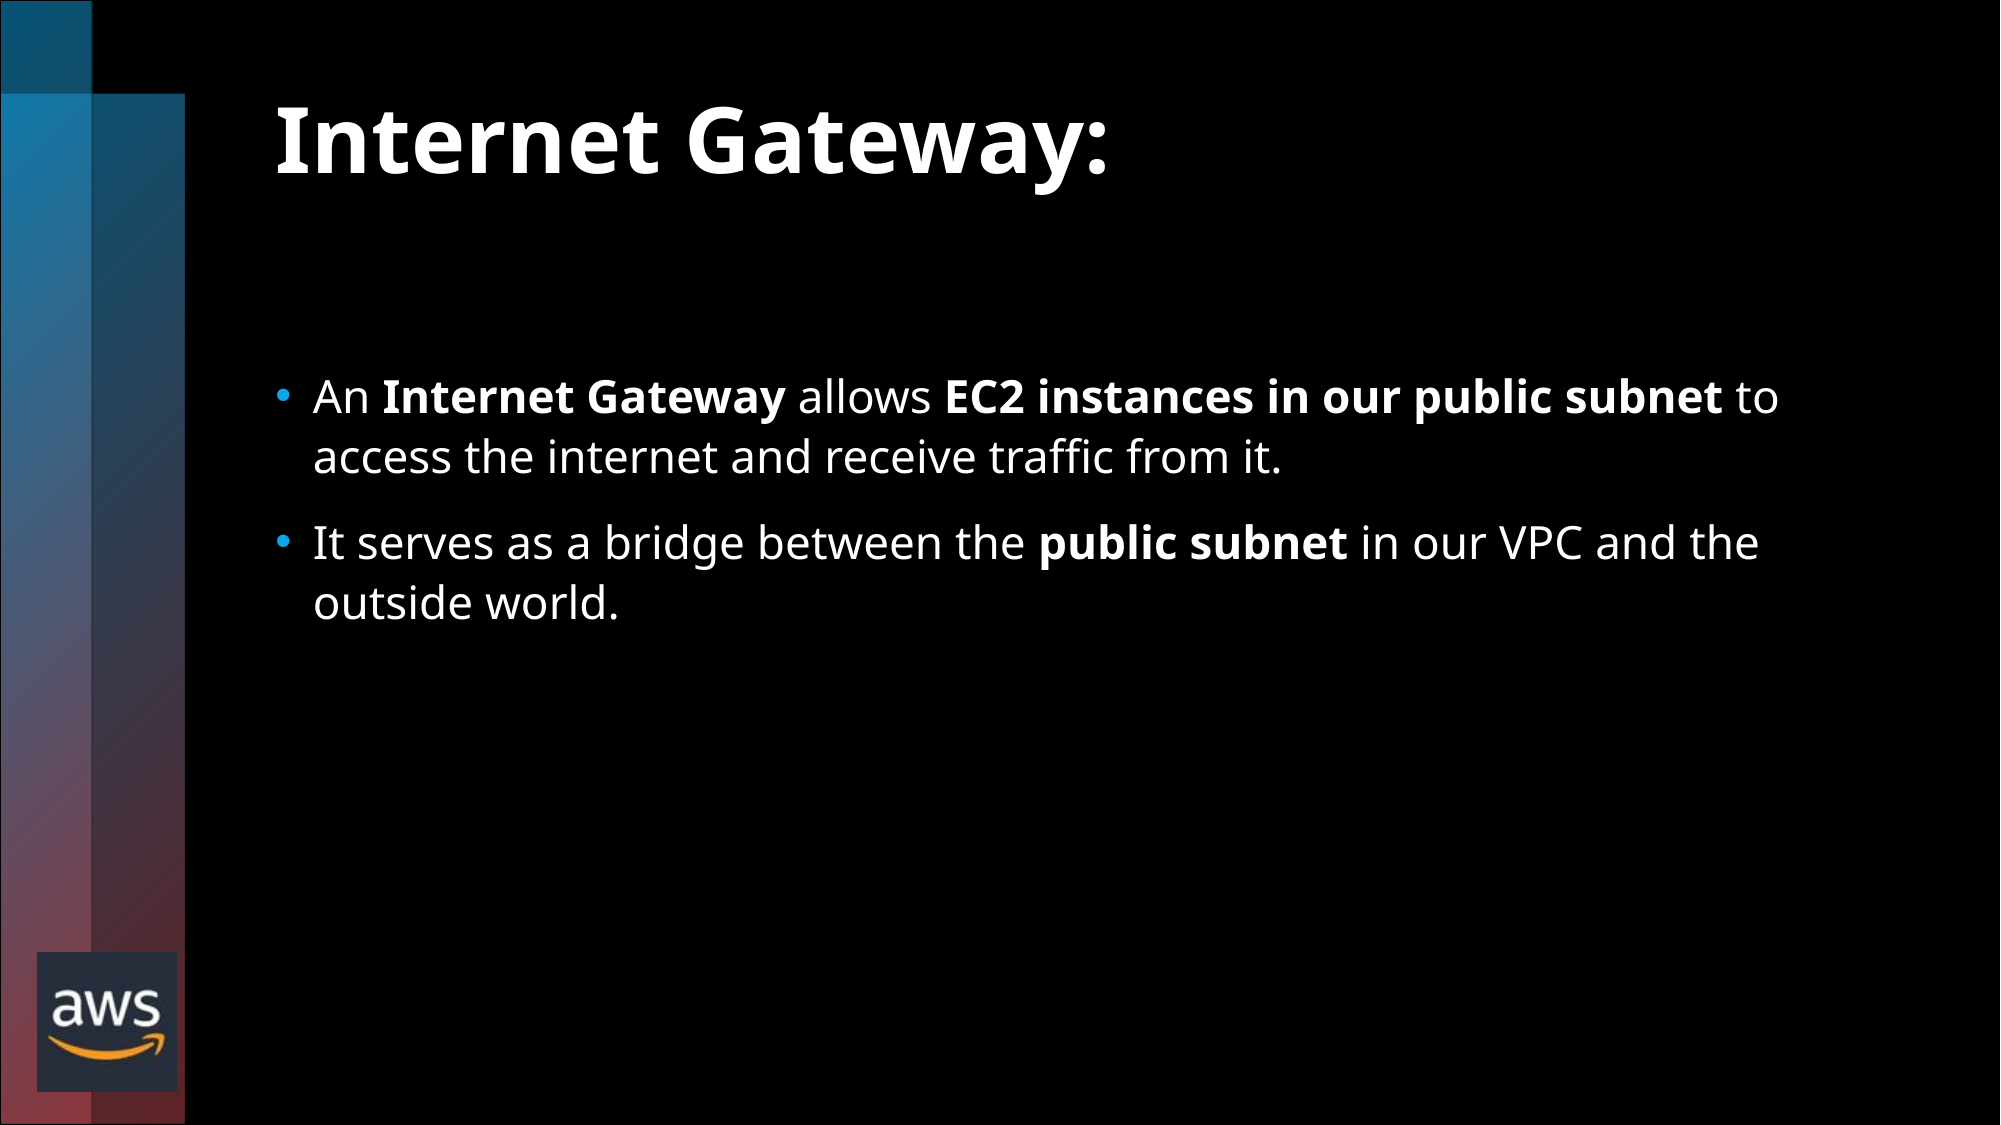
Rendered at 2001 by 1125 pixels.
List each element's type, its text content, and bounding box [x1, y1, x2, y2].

title Internet Gateway: [260, 74, 1817, 329]
list An Internet Gateway allows EC2 instances in our public subnet to access the internet and receive traffic from it. It serves as a bridge between the public subnet in our VPC and the outside world. [260, 354, 1817, 999]
picture [37, 952, 178, 1093]
